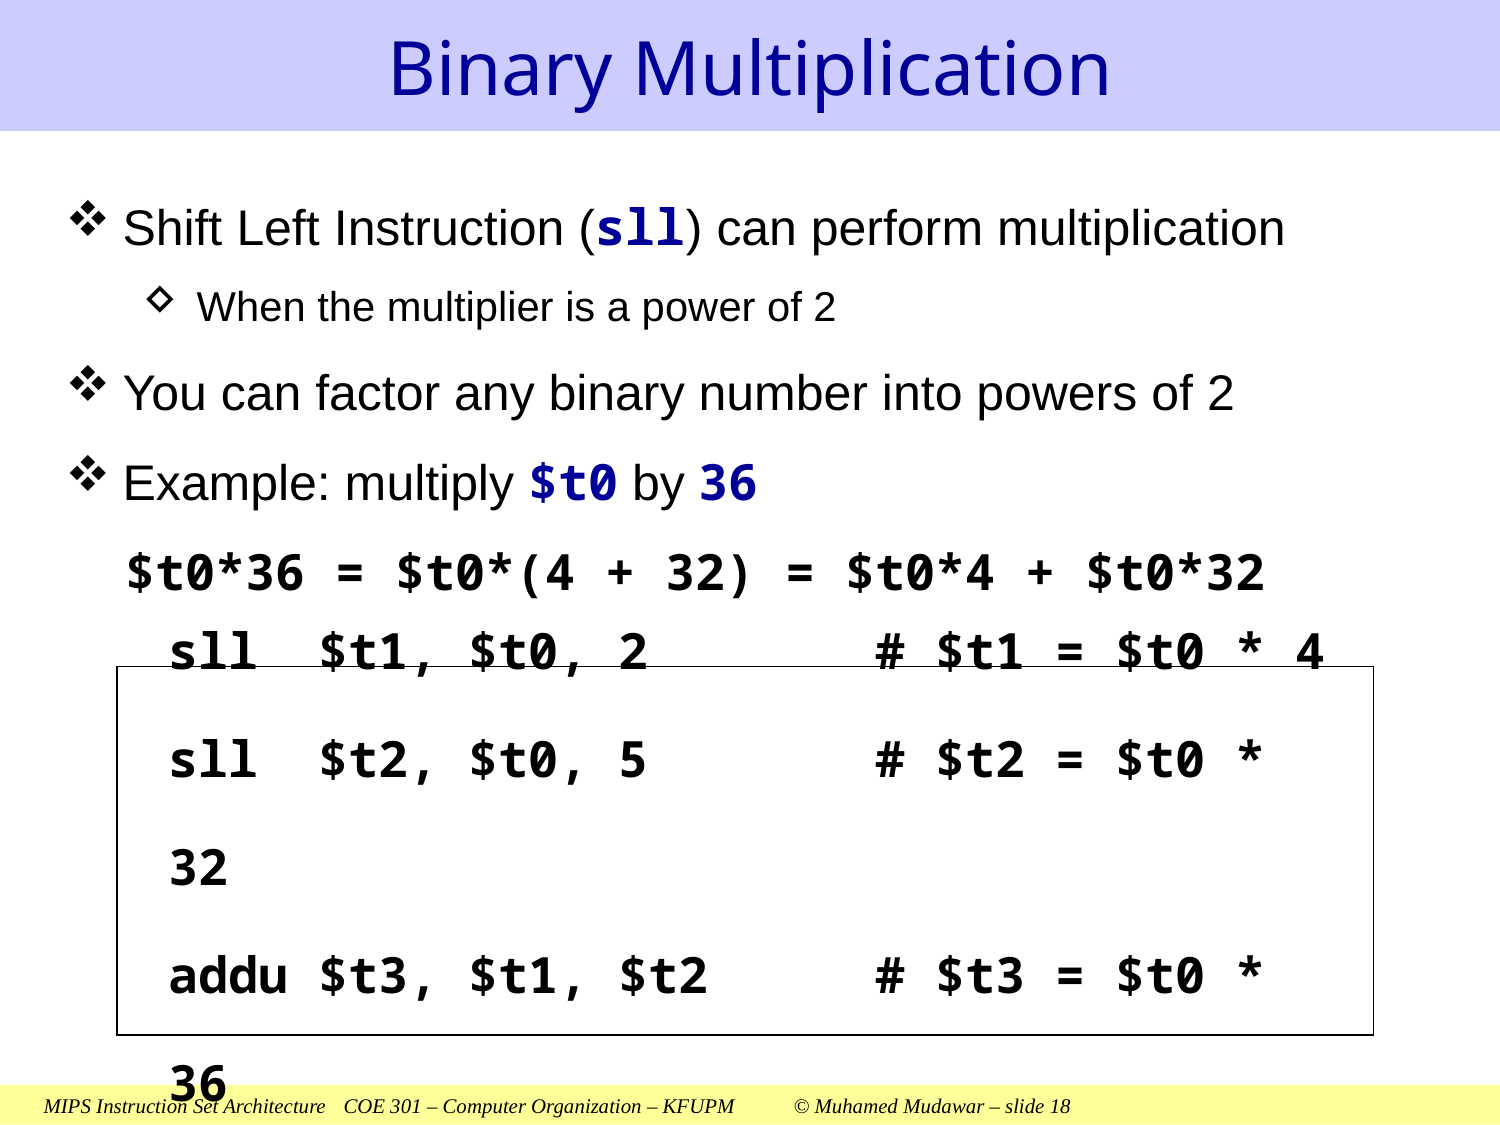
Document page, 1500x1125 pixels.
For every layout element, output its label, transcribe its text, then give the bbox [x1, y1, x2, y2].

list Shift Left Instruction (sll) can perform multiplication When the multiplier is a power of 2 You can factor any binary number into powers of 2 Example: multiply $t0 by 36 $t0*36 = $t0*(4 + 32) = $t0*4 + $t0*32 [50, 187, 1469, 667]
title Binary Multiplication [0, 0, 1500, 131]
text_box sll $t1, $t0, 2 # $t1 = $t0 * 4 sll $t2, $t0, 5 # $t2 = $t0 * 32 addu $t3, $t1, $t2 # $t3 = $t0 * 36 [116, 666, 1374, 1035]
